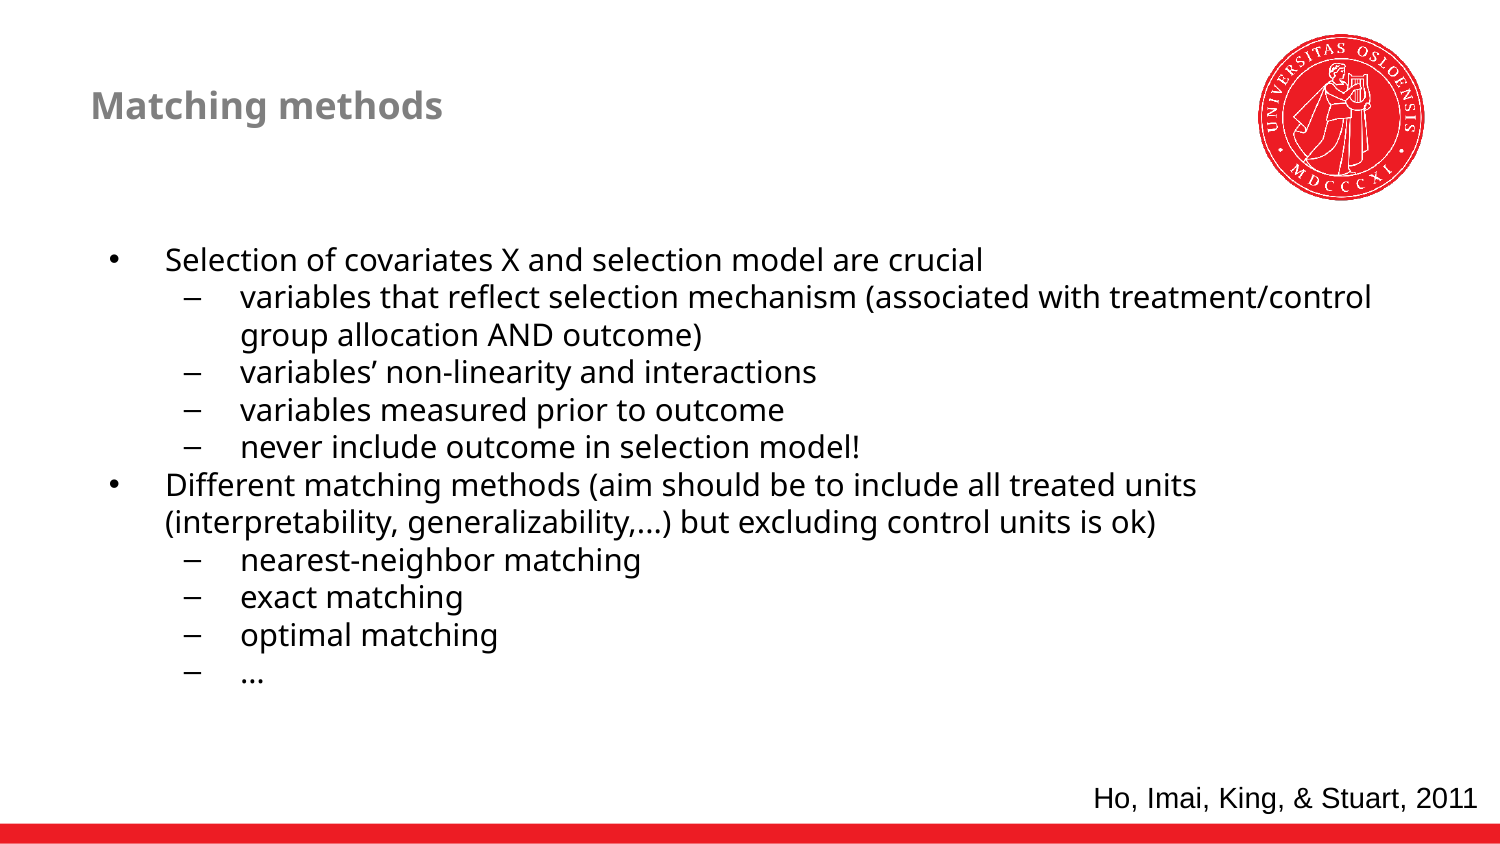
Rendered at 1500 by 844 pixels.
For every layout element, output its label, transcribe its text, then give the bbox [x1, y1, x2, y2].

text_box Ho, Imai, King, & Stuart, 2011 [1007, 763, 1500, 829]
picture [1257, 33, 1425, 201]
list Selection of covariates X and selection model are crucial variables that reflect selection mechanism (associated with treatment/control group allocation AND outcome) variables’ non-linearity and interactions variables measured prior to outcome never include outcome in selection model! Different matching methods (aim should be to include all treated units (interpretability, generalizability,...) but excluding control units is ok) nearest-neighbor matching exact matching optimal matching … [75, 232, 1425, 754]
title Matching methods [75, 33, 1223, 175]
